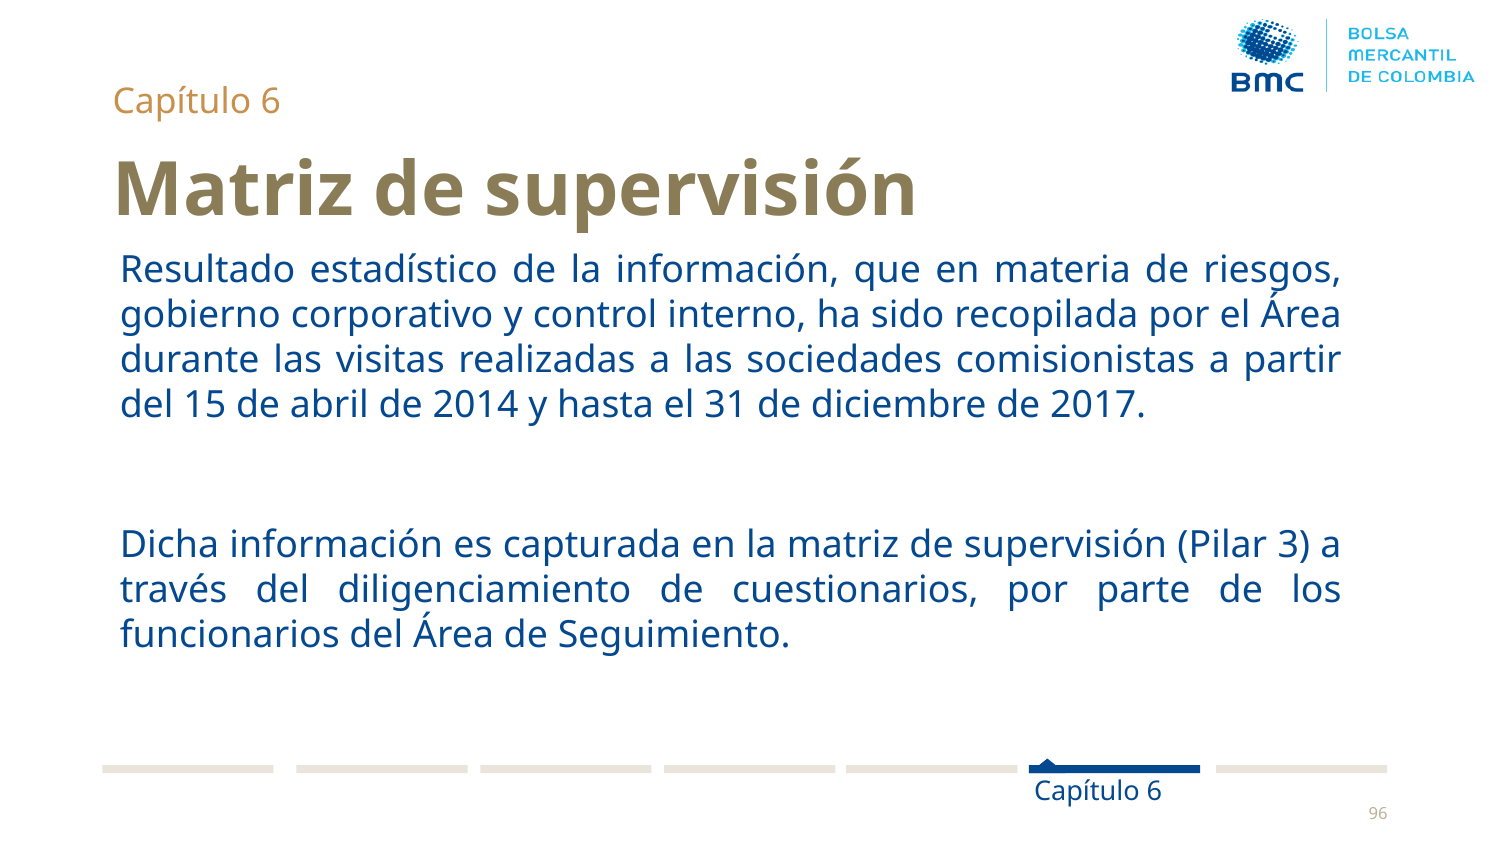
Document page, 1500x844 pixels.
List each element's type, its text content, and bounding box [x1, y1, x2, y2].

text_box [296, 765, 468, 774]
text_box Capítulo 6 [1034, 773, 1236, 807]
text_box [1216, 765, 1388, 774]
list Resultado estadístico de la información, que en materia de riesgos, gobierno corporativo y control interno, ha sido recopilada por el Área durante las visitas realizadas a las sociedades comisionistas a partir del 15 de abril de 2014 y hasta el 31 de diciembre de 2017. Dicha información es capturada en la matriz de supervisión (Pilar 3) a través del diligenciamiento de cuestionarios, por parte de los funcionarios del Área de Seguimiento. [104, 205, 1358, 695]
text_box [102, 765, 274, 774]
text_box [1028, 758, 1201, 774]
text_box [664, 765, 836, 774]
text_box [480, 765, 652, 774]
list Capítulo 6 [112, 85, 1388, 141]
text_box [846, 765, 1018, 774]
picture [1229, 18, 1478, 96]
title Matriz de supervisión [112, 141, 1052, 205]
